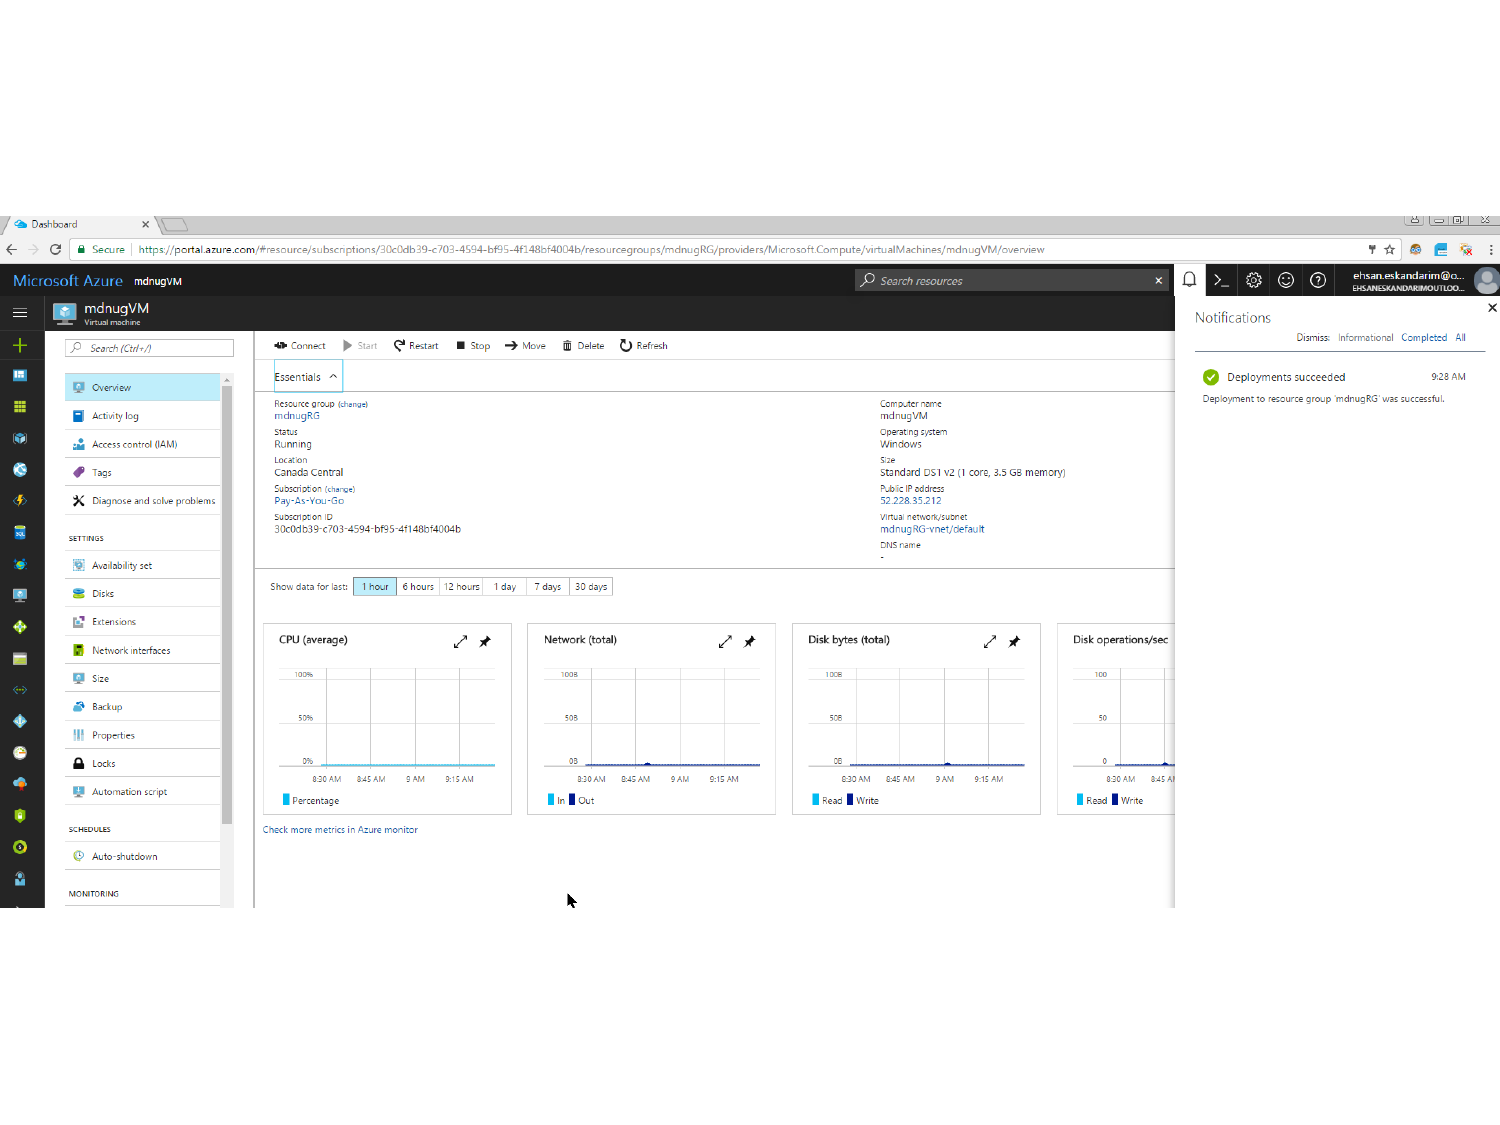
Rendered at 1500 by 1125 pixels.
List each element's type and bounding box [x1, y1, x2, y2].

picture [0, 216, 1500, 909]
